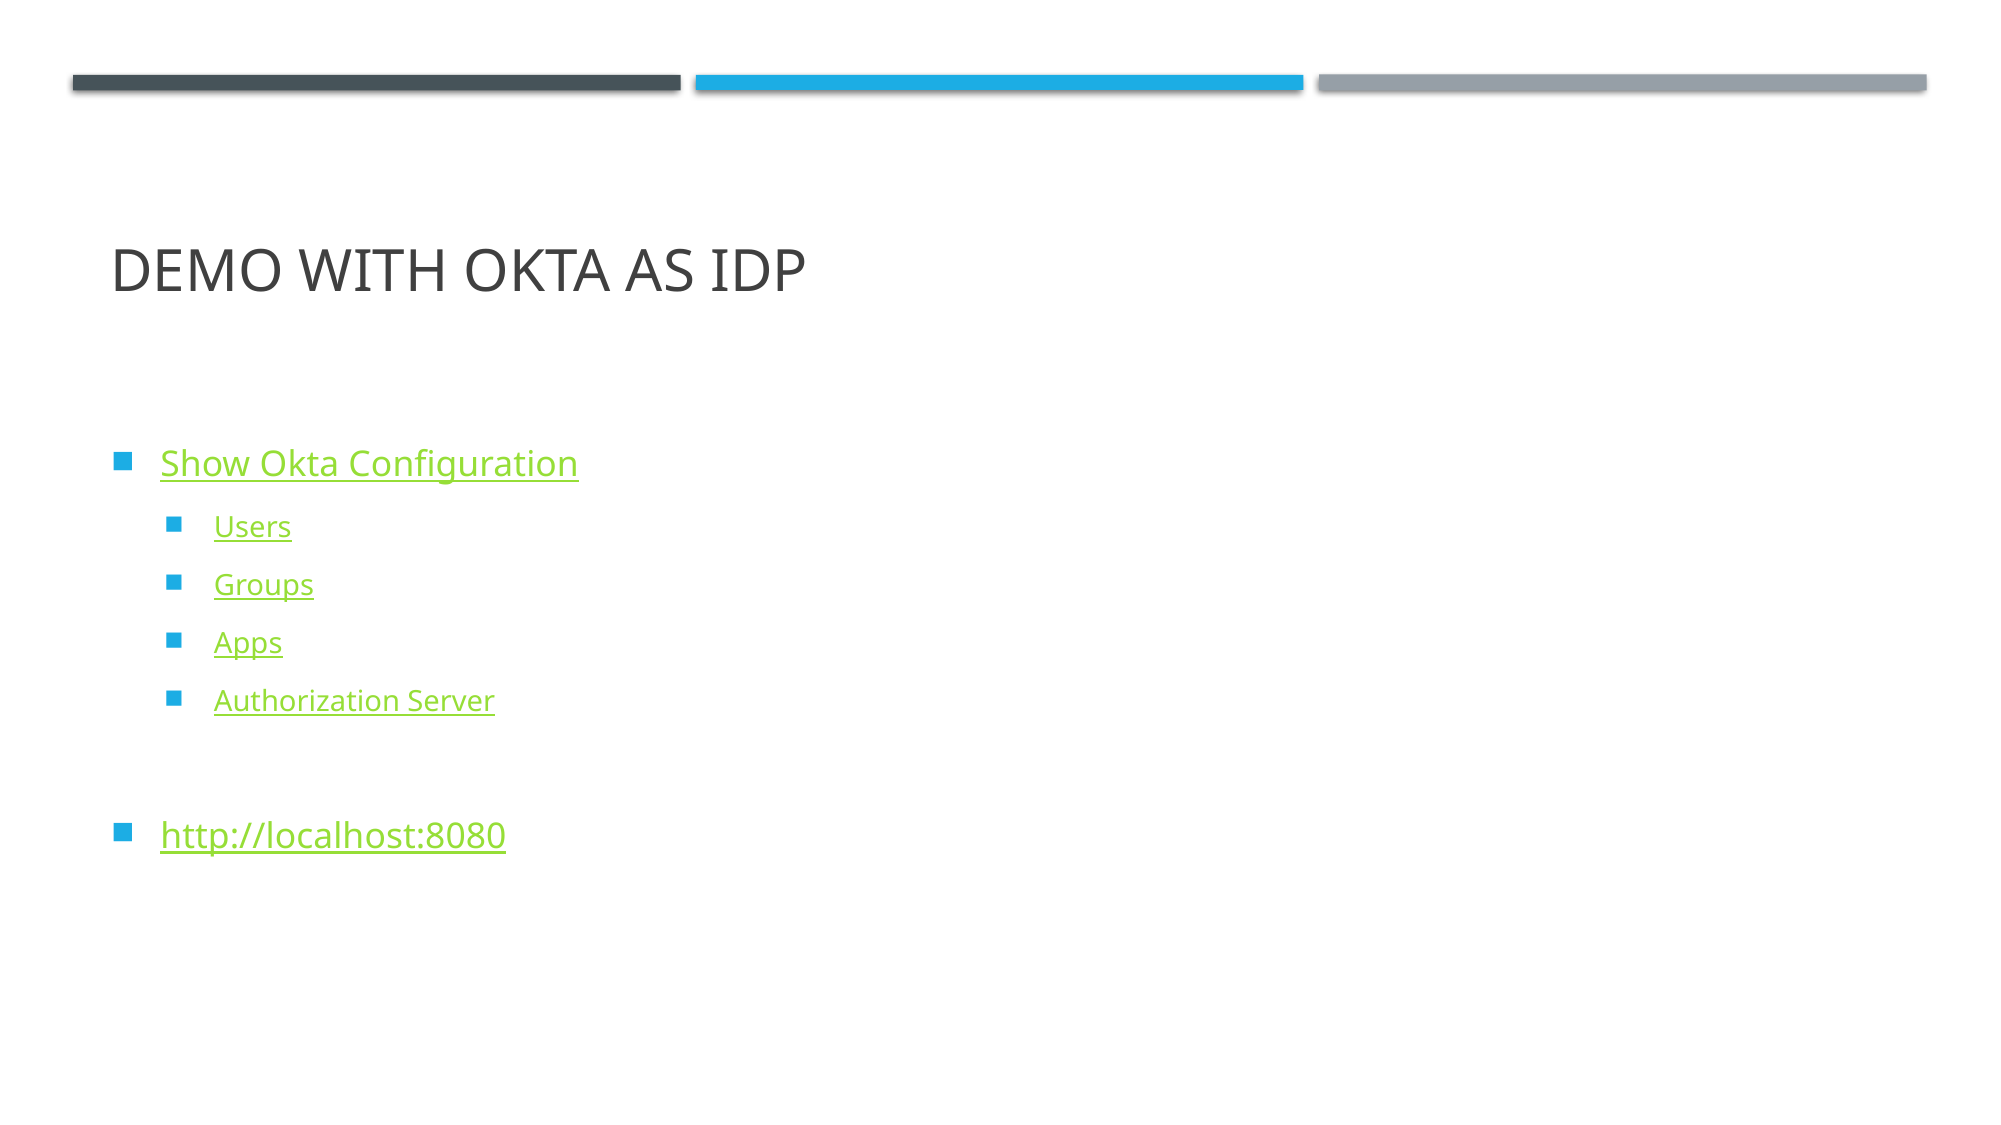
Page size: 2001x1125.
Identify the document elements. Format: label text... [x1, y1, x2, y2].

list Show Okta Configuration Users Groups Apps Authorization Server http://localhost:8080 [95, 383, 1905, 981]
title Demo with Okta as IDP [95, 115, 1905, 311]
